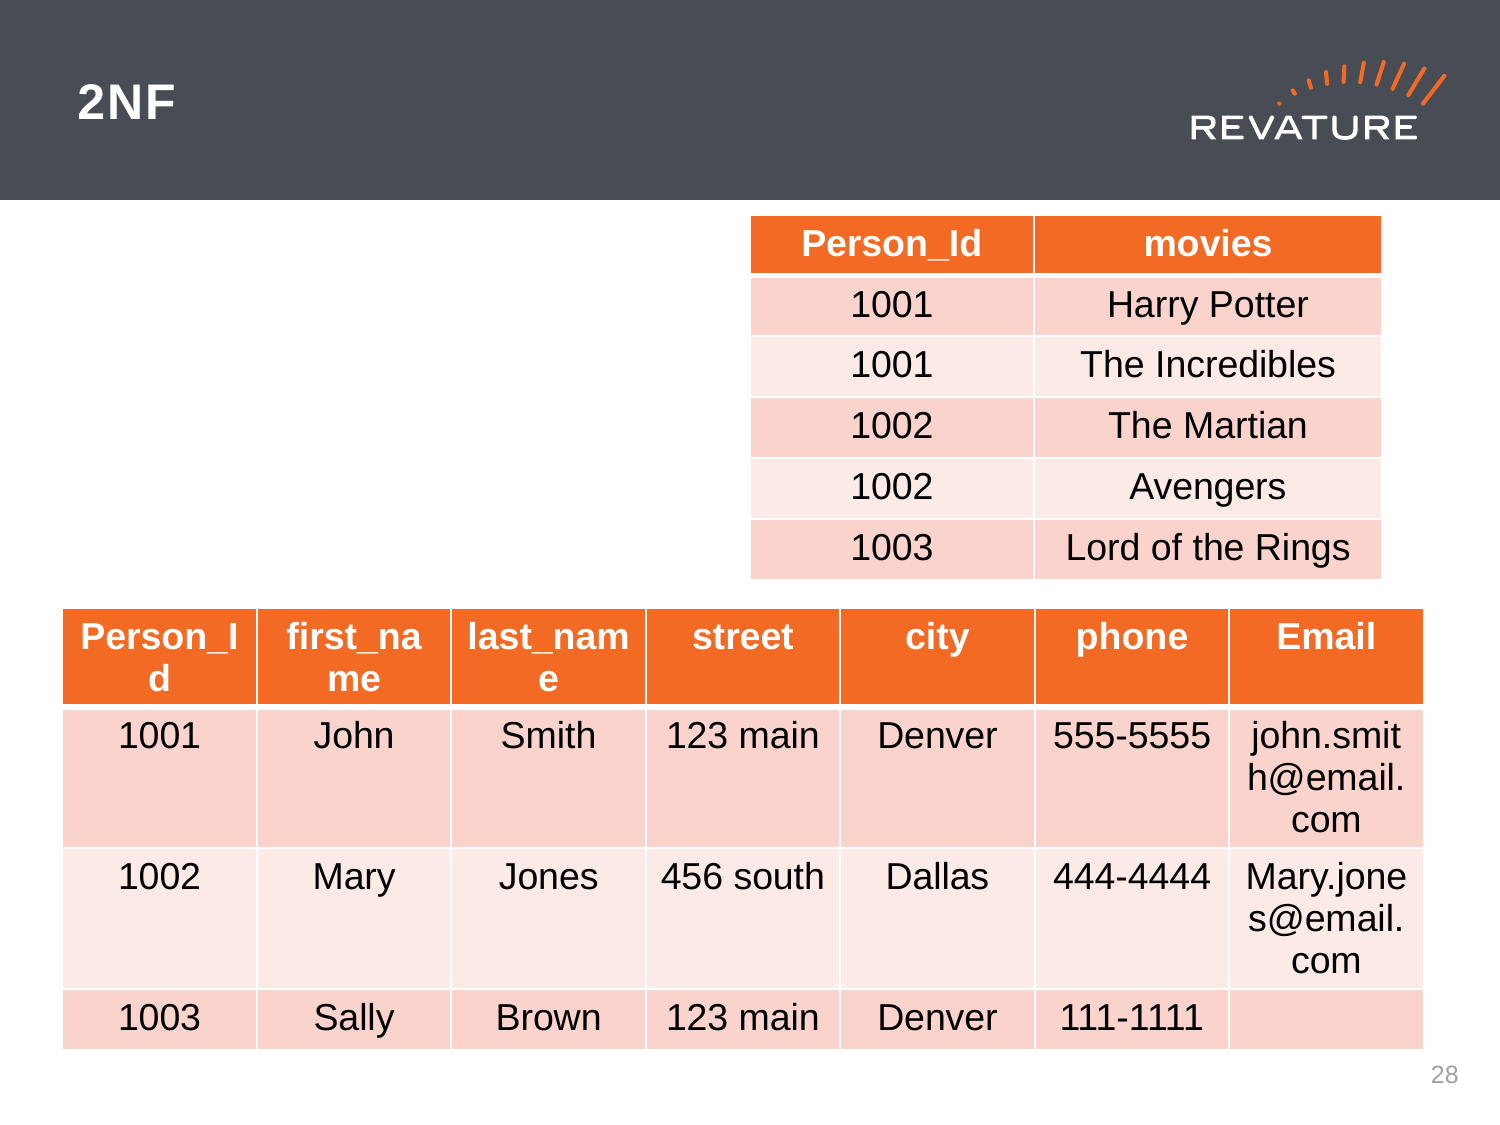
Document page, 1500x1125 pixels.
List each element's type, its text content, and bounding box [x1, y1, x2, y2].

table_cell Smith [452, 710, 645, 847]
table_header Person_Id [63, 609, 256, 704]
table_cell 123 main [647, 710, 839, 847]
table_cell 1001 [63, 710, 256, 847]
table_cell 1002 [751, 459, 1033, 518]
table_header phone [1036, 609, 1228, 704]
table_header Email [1230, 609, 1423, 704]
table_cell Denver [841, 710, 1034, 847]
table_cell Mary [258, 849, 450, 988]
table_cell 1001 [751, 278, 1033, 335]
table_cell 1003 [751, 520, 1033, 579]
table_cell 123 main [647, 990, 839, 1049]
table_cell Harry Potter [1035, 278, 1381, 335]
table_cell john.smith@email.com [1230, 710, 1423, 847]
table_cell The Martian [1035, 398, 1381, 457]
table_cell 1001 [751, 337, 1033, 396]
table_cell Sally [258, 990, 450, 1049]
table_cell [1230, 990, 1423, 1049]
table_header city [841, 609, 1034, 704]
table_header street [647, 609, 839, 704]
table_cell 456 south [647, 849, 839, 988]
table_cell Lord of the Rings [1035, 520, 1381, 579]
table_cell 444-4444 [1036, 849, 1228, 988]
table_cell 1002 [63, 849, 256, 988]
table_cell 1002 [751, 398, 1033, 457]
table_cell Brown [452, 990, 645, 1049]
table_cell Denver [841, 990, 1034, 1049]
table_header first_name [258, 609, 450, 704]
title 2NF [62, 0, 1084, 200]
table_cell 1003 [63, 990, 256, 1049]
table_cell Jones [452, 849, 645, 988]
table_cell The Incredibles [1035, 337, 1381, 396]
table_header last_name [452, 609, 645, 704]
table_cell Avengers [1035, 459, 1381, 518]
table_cell 111-1111 [1036, 990, 1228, 1049]
table_header Person_Id [751, 216, 1033, 273]
table_cell Mary.jones@email.com [1230, 849, 1423, 988]
table_header movies [1035, 216, 1381, 273]
table_cell 555-5555 [1036, 710, 1228, 847]
slide_number 27 [1332, 1043, 1474, 1104]
table_cell John [258, 710, 450, 847]
table_cell Dallas [841, 849, 1034, 988]
